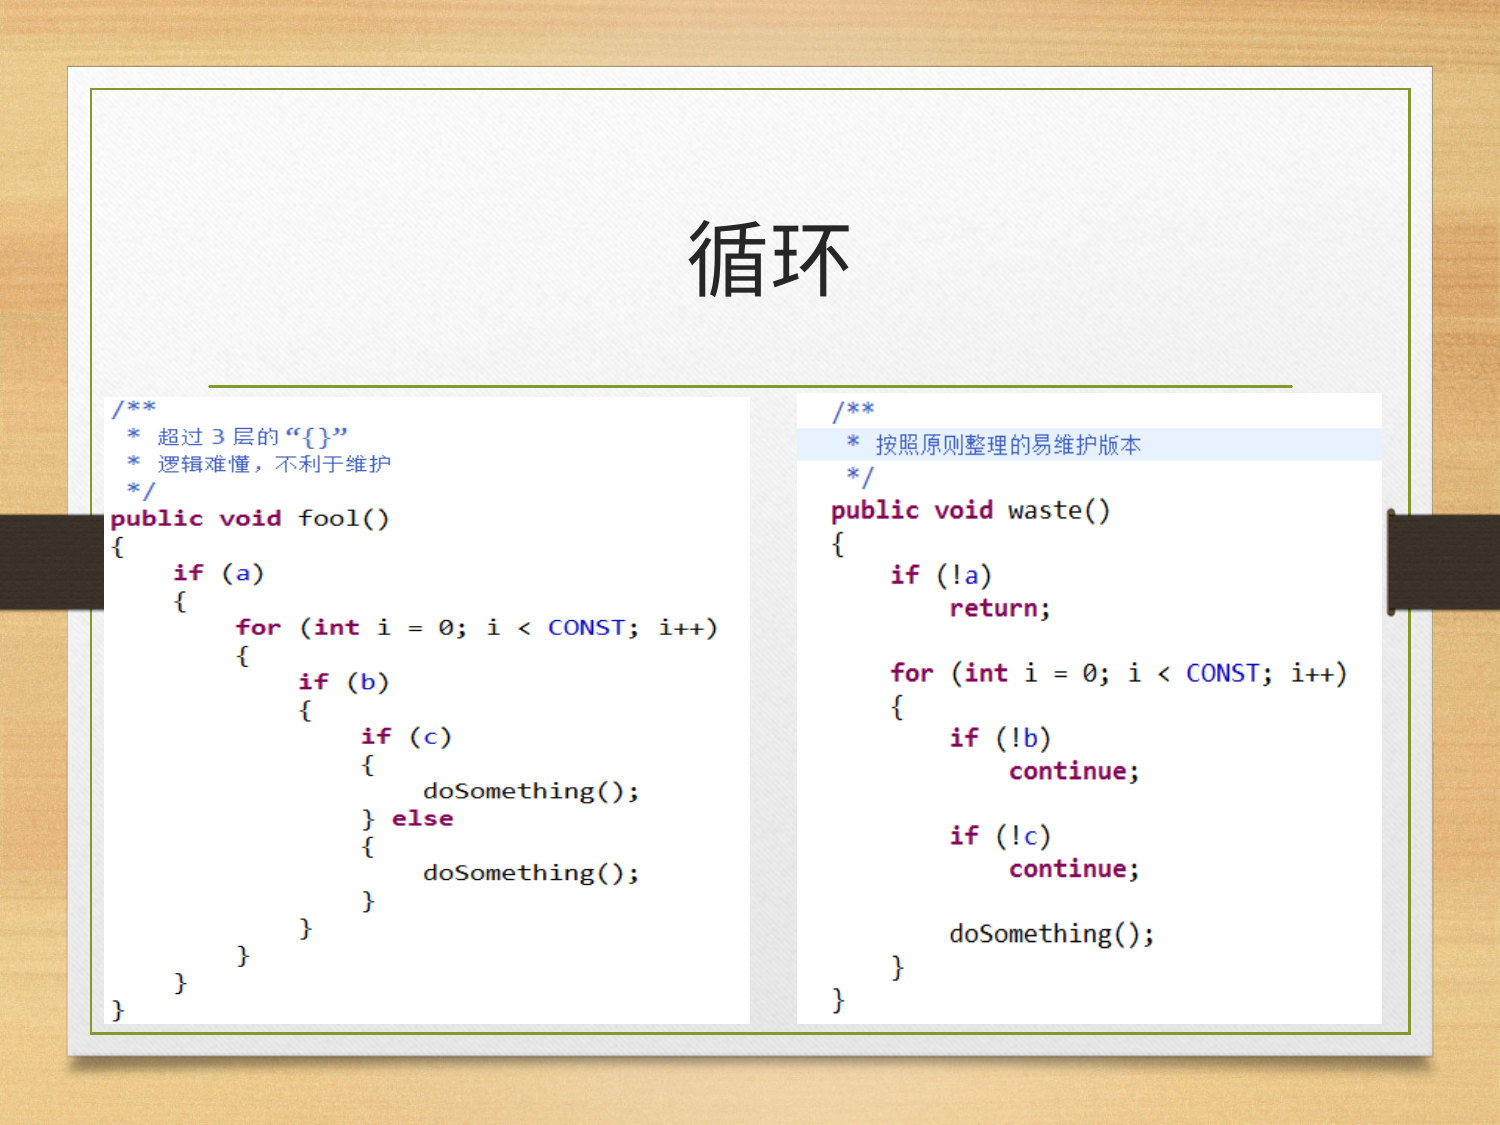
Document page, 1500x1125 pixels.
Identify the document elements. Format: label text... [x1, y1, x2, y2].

picture [0, 0, 1500, 1125]
title 循环 [192, 150, 1309, 364]
